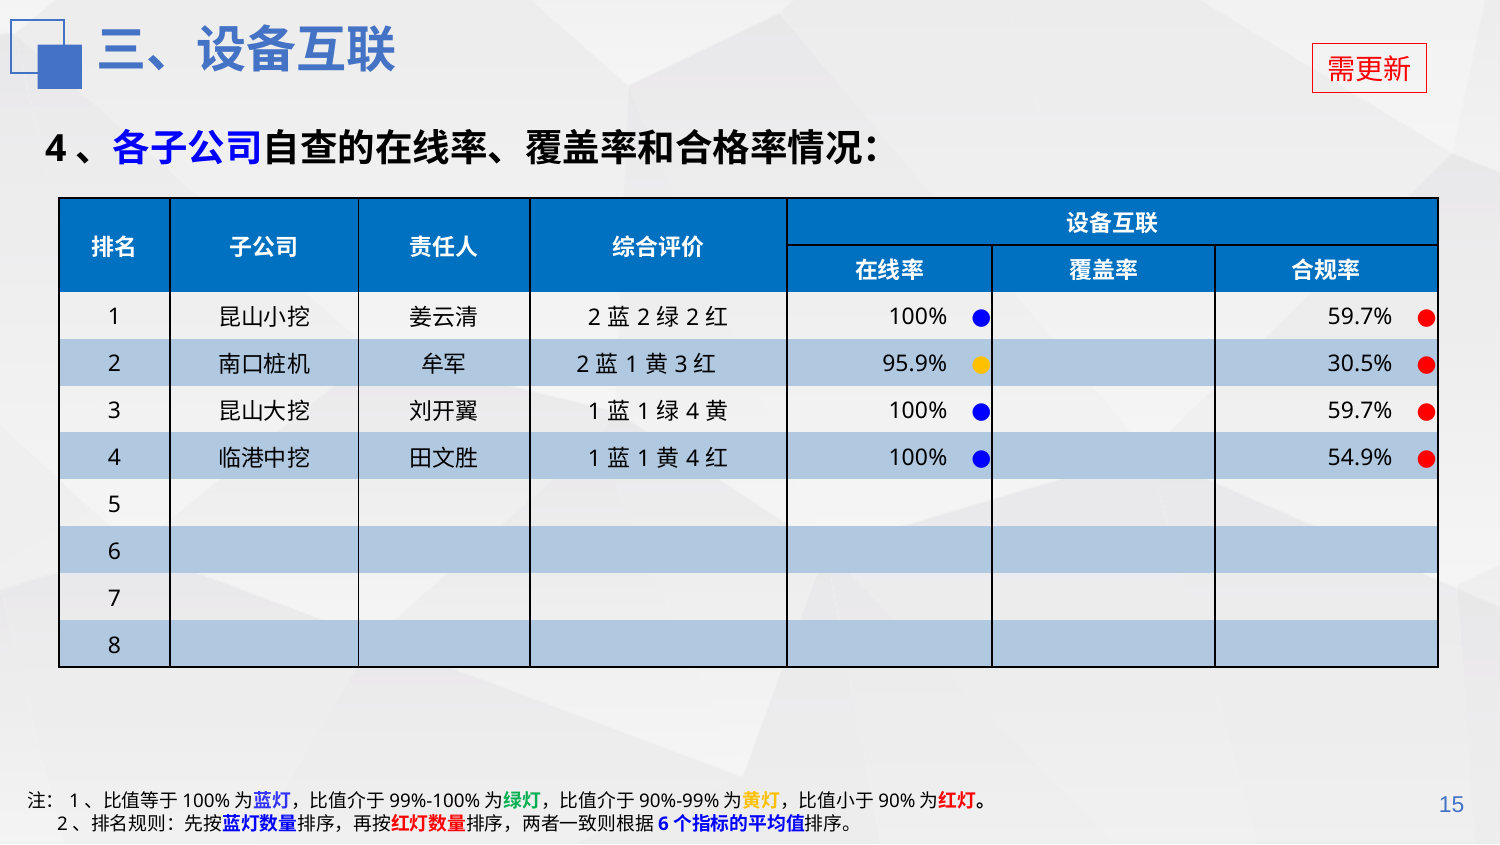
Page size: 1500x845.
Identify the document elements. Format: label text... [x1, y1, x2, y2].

table_cell [993, 432, 1214, 479]
table_cell 2蓝1黄3红 [531, 339, 786, 386]
table_cell 2蓝2绿2红 [531, 292, 786, 339]
picture [0, 0, 1500, 844]
table_cell 3 [60, 386, 169, 432]
table_cell [993, 479, 1214, 526]
table_cell 1蓝1绿4黄 [531, 386, 786, 432]
slide_number 15 [1318, 781, 1480, 827]
table_cell [359, 526, 529, 573]
table_cell [1216, 573, 1437, 620]
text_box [11, 20, 83, 90]
table_cell 6 [60, 526, 169, 573]
table_cell 昆山大挖 [171, 386, 358, 432]
table_cell [1216, 526, 1437, 573]
table_cell 1 [60, 292, 169, 339]
table_cell [993, 386, 1214, 432]
table_cell 8 [60, 620, 169, 666]
table_cell 刘开翼 [359, 386, 529, 432]
table_cell [993, 620, 1214, 666]
table_cell 2 [60, 339, 169, 386]
table_cell [531, 526, 786, 573]
table_header 责任人 [359, 199, 529, 292]
table_cell [993, 573, 1214, 620]
table_cell [359, 573, 529, 620]
table_cell 95.9% ● [788, 339, 991, 386]
table_cell 5 [60, 479, 169, 526]
table_cell [993, 526, 1214, 573]
table_cell [788, 620, 991, 666]
text_box 注：1、比值等于100%为蓝灯，比值介于99%-100%为绿灯，比值介于90%-99%为黄灯，比值小于90%为红灯。 2、排名规则：先按蓝灯数量排序，再按红灯数量排序，两者一致则根据6个指标的平均值排序。 [12, 781, 1318, 841]
table_cell [171, 620, 358, 666]
table_cell [531, 573, 786, 620]
table_cell [531, 620, 786, 666]
table_cell [788, 479, 991, 526]
table_cell 7 [60, 573, 169, 620]
table_cell 100% ● [788, 292, 991, 339]
table_header 综合评价 [531, 199, 786, 292]
table_cell 田文胜 [359, 432, 529, 479]
table_cell [1216, 620, 1437, 666]
table_cell 覆盖率 [993, 246, 1214, 292]
text_box 三、设备互联 [82, 9, 762, 85]
table_cell [788, 526, 991, 573]
table_cell 牟军 [359, 339, 529, 386]
table_cell 临港中挖 [171, 432, 358, 479]
table_cell 30.5% ● [1216, 339, 1437, 386]
table_cell [171, 479, 358, 526]
text_box 需更新 [1312, 43, 1427, 93]
table_cell 合规率 [1216, 246, 1437, 292]
table_cell [788, 573, 991, 620]
table_cell 姜云清 [359, 292, 529, 339]
table_cell 59.7% ● [1216, 386, 1437, 432]
table_cell 南口桩机 [171, 339, 358, 386]
table_cell 100% ● [788, 432, 991, 479]
table_header 设备互联 [788, 199, 1437, 244]
table_cell 59.7% ● [1216, 292, 1437, 339]
table_cell 4 [60, 432, 169, 479]
table_cell [1216, 479, 1437, 526]
table_cell 100% ● [788, 386, 991, 432]
text_box 4、各子公司自查的在线率、覆盖率和合格率情况： [29, 93, 1343, 178]
table_cell [171, 526, 358, 573]
table_cell [993, 339, 1214, 386]
table_header 子公司 [171, 199, 358, 292]
table_cell [359, 620, 529, 666]
table_header 排名 [60, 199, 169, 292]
table_cell [171, 573, 358, 620]
table_cell [531, 479, 786, 526]
table_cell 54.9% ● [1216, 432, 1437, 479]
table_cell 1蓝1黄4红 [531, 432, 786, 479]
table_cell 在线率 [788, 246, 991, 292]
table_cell [993, 292, 1214, 339]
table_cell [359, 479, 529, 526]
table_cell 昆山小挖 [171, 292, 358, 339]
